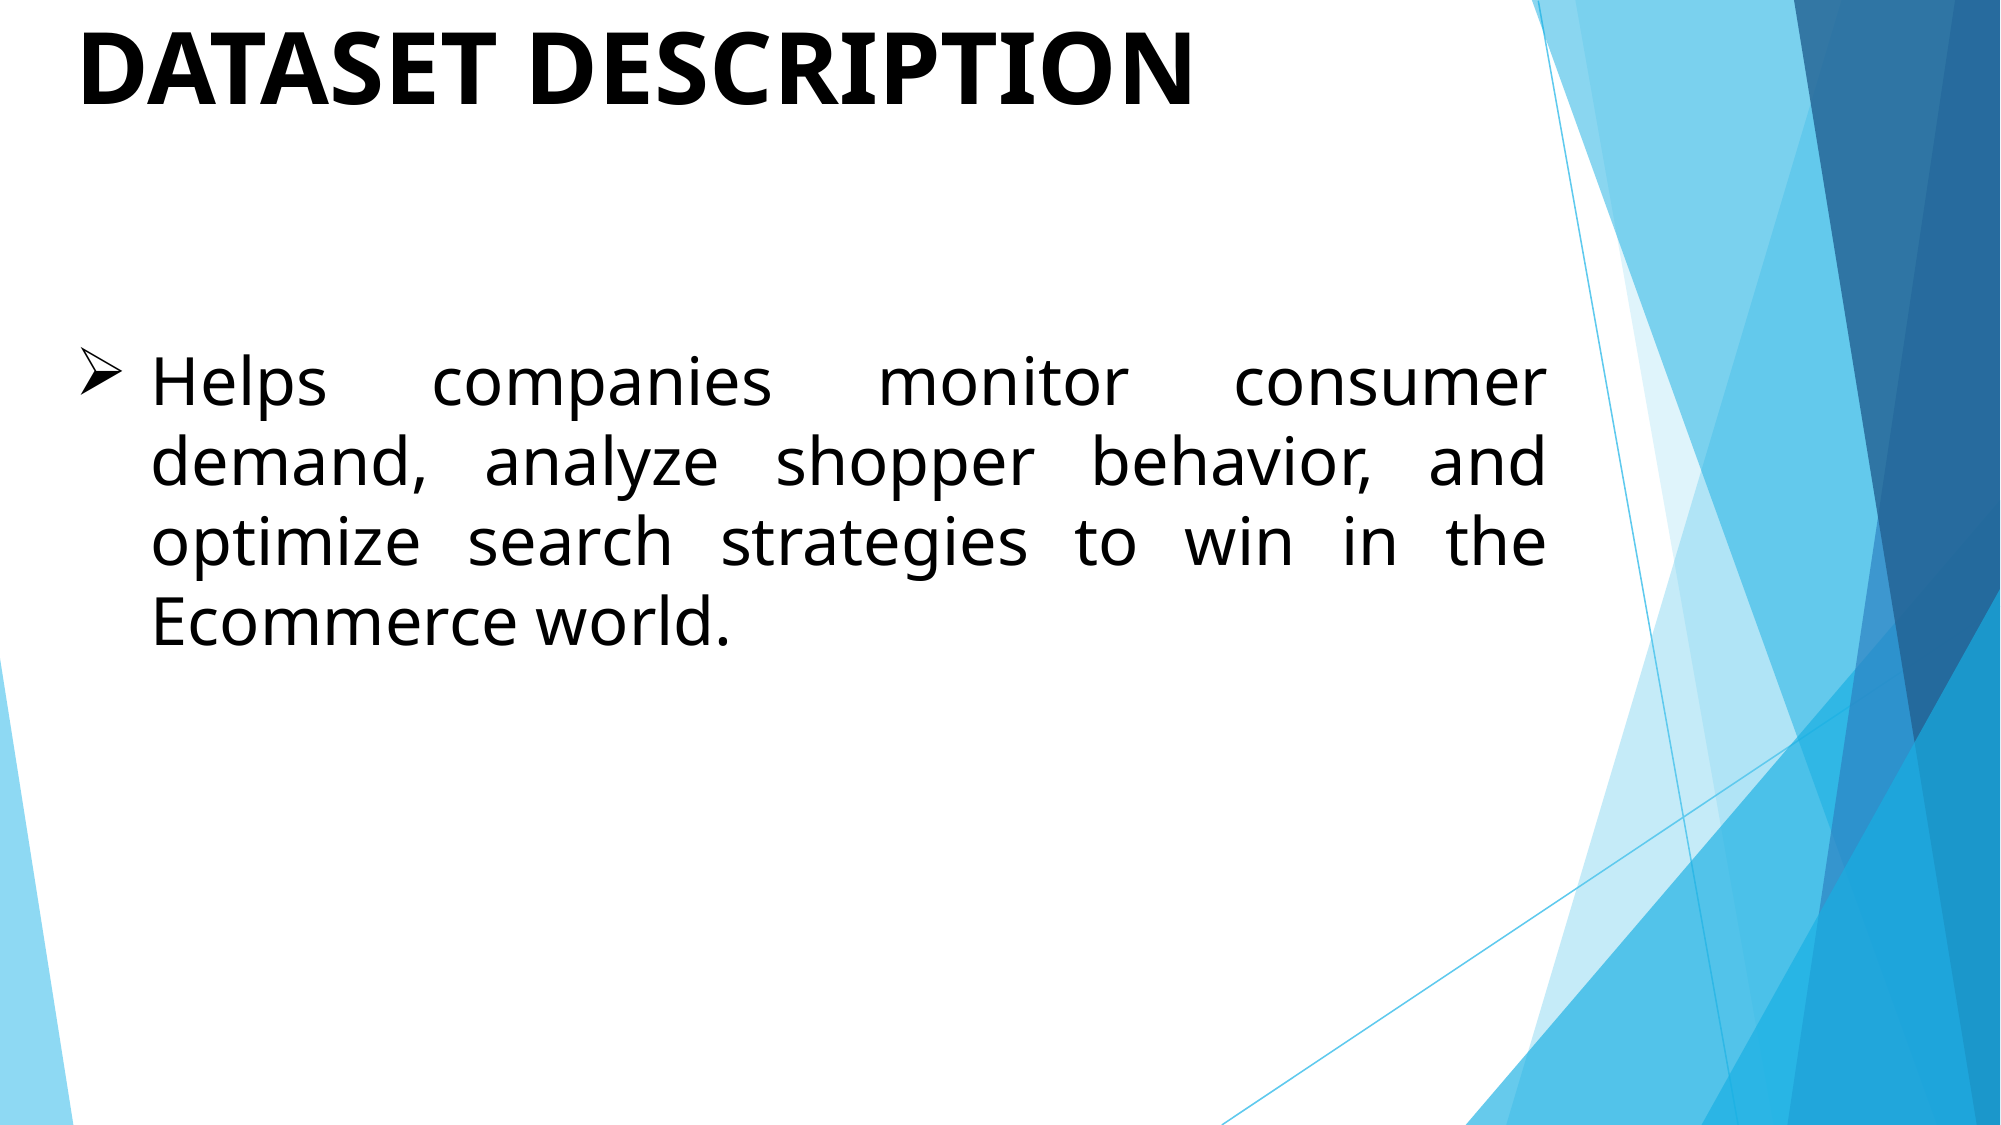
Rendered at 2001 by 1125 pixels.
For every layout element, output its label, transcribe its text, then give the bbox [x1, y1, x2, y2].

subtitle DATASET DESCRIPTION [75, 4, 1476, 126]
title Helps companies monitor consumer demand, analyze shopper behavior, and optimize search strategies to win in the Ecommerce world. [75, 339, 1550, 663]
